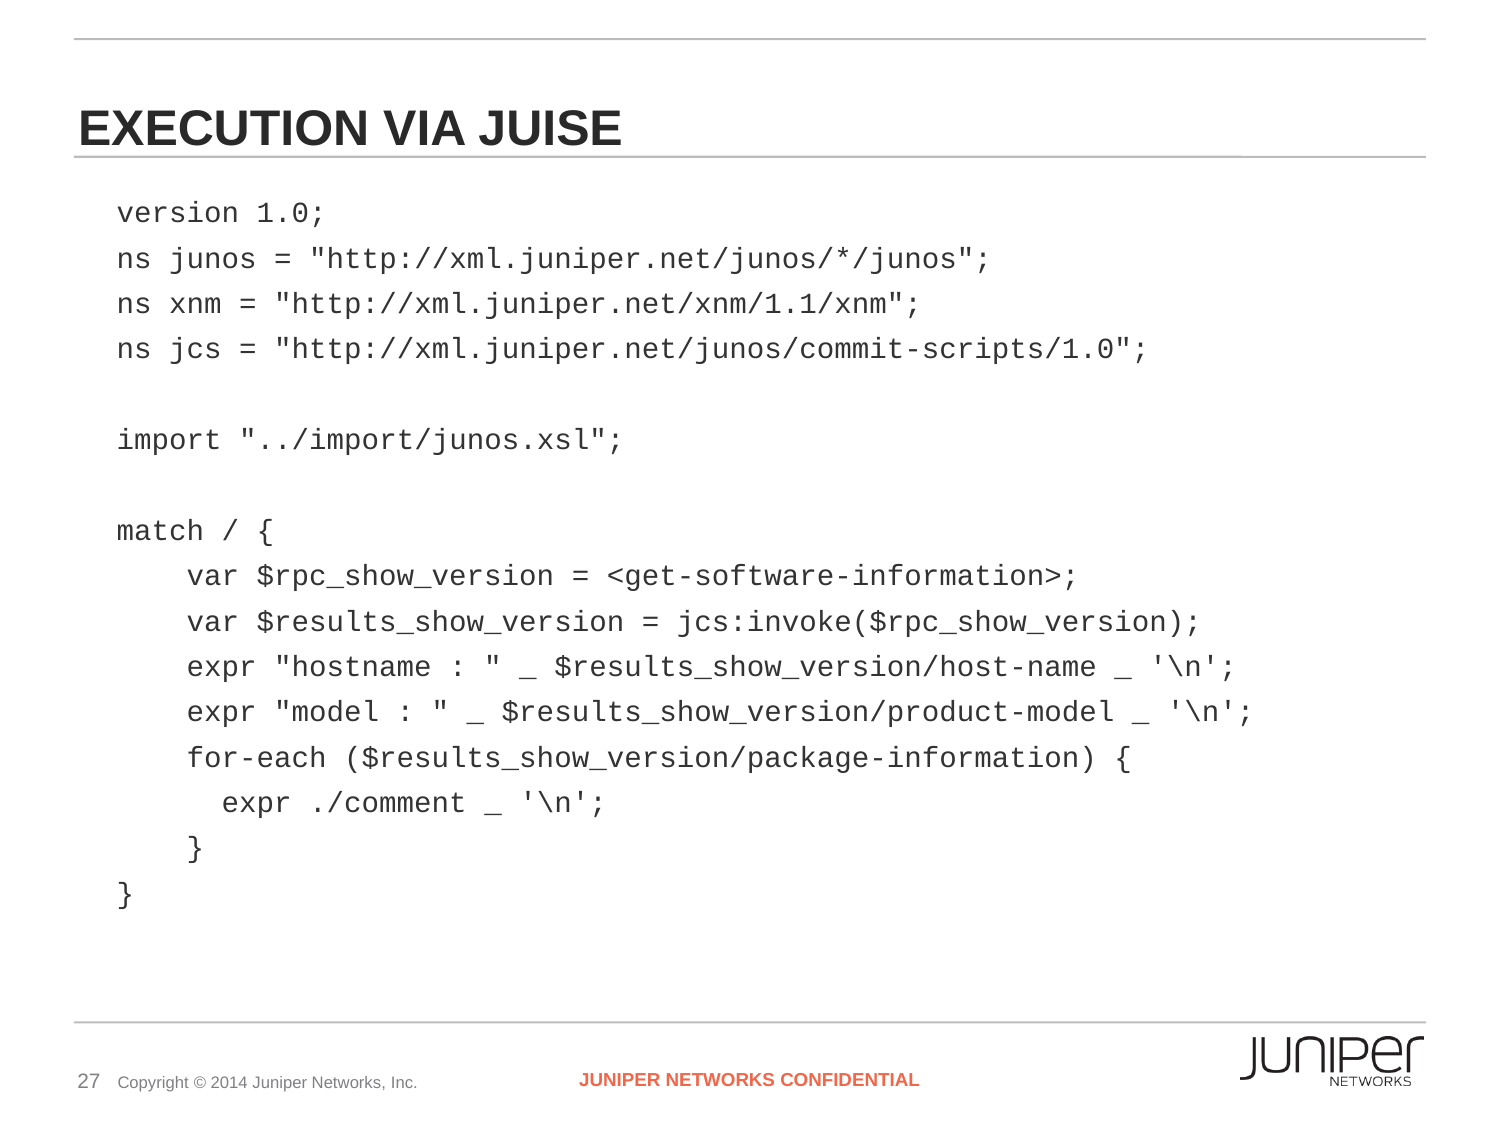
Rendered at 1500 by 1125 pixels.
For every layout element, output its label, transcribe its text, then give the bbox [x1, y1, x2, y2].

list version 1.0; ns junos = "http://xml.juniper.net/junos/*/junos"; ns xnm = "http://xml.juniper.net/xnm/1.1/xnm"; ns jcs = "http://xml.juniper.net/junos/commit-scripts/1.0"; import "../import/junos.xsl"; match / { var $rpc_show_version = <get-software-information>; var $results_show_version = jcs:invoke($rpc_show_version); expr "hostname : " _ $results_show_version/host-name _ '\n'; expr "model : " _ $results_show_version/product-model _ '\n'; for-each ($results_show_version/package-information) { expr ./comment _ '\n'; } } [59, 185, 1411, 983]
title Execution via Juise [77, 41, 1427, 164]
picture [1240, 1036, 1424, 1086]
